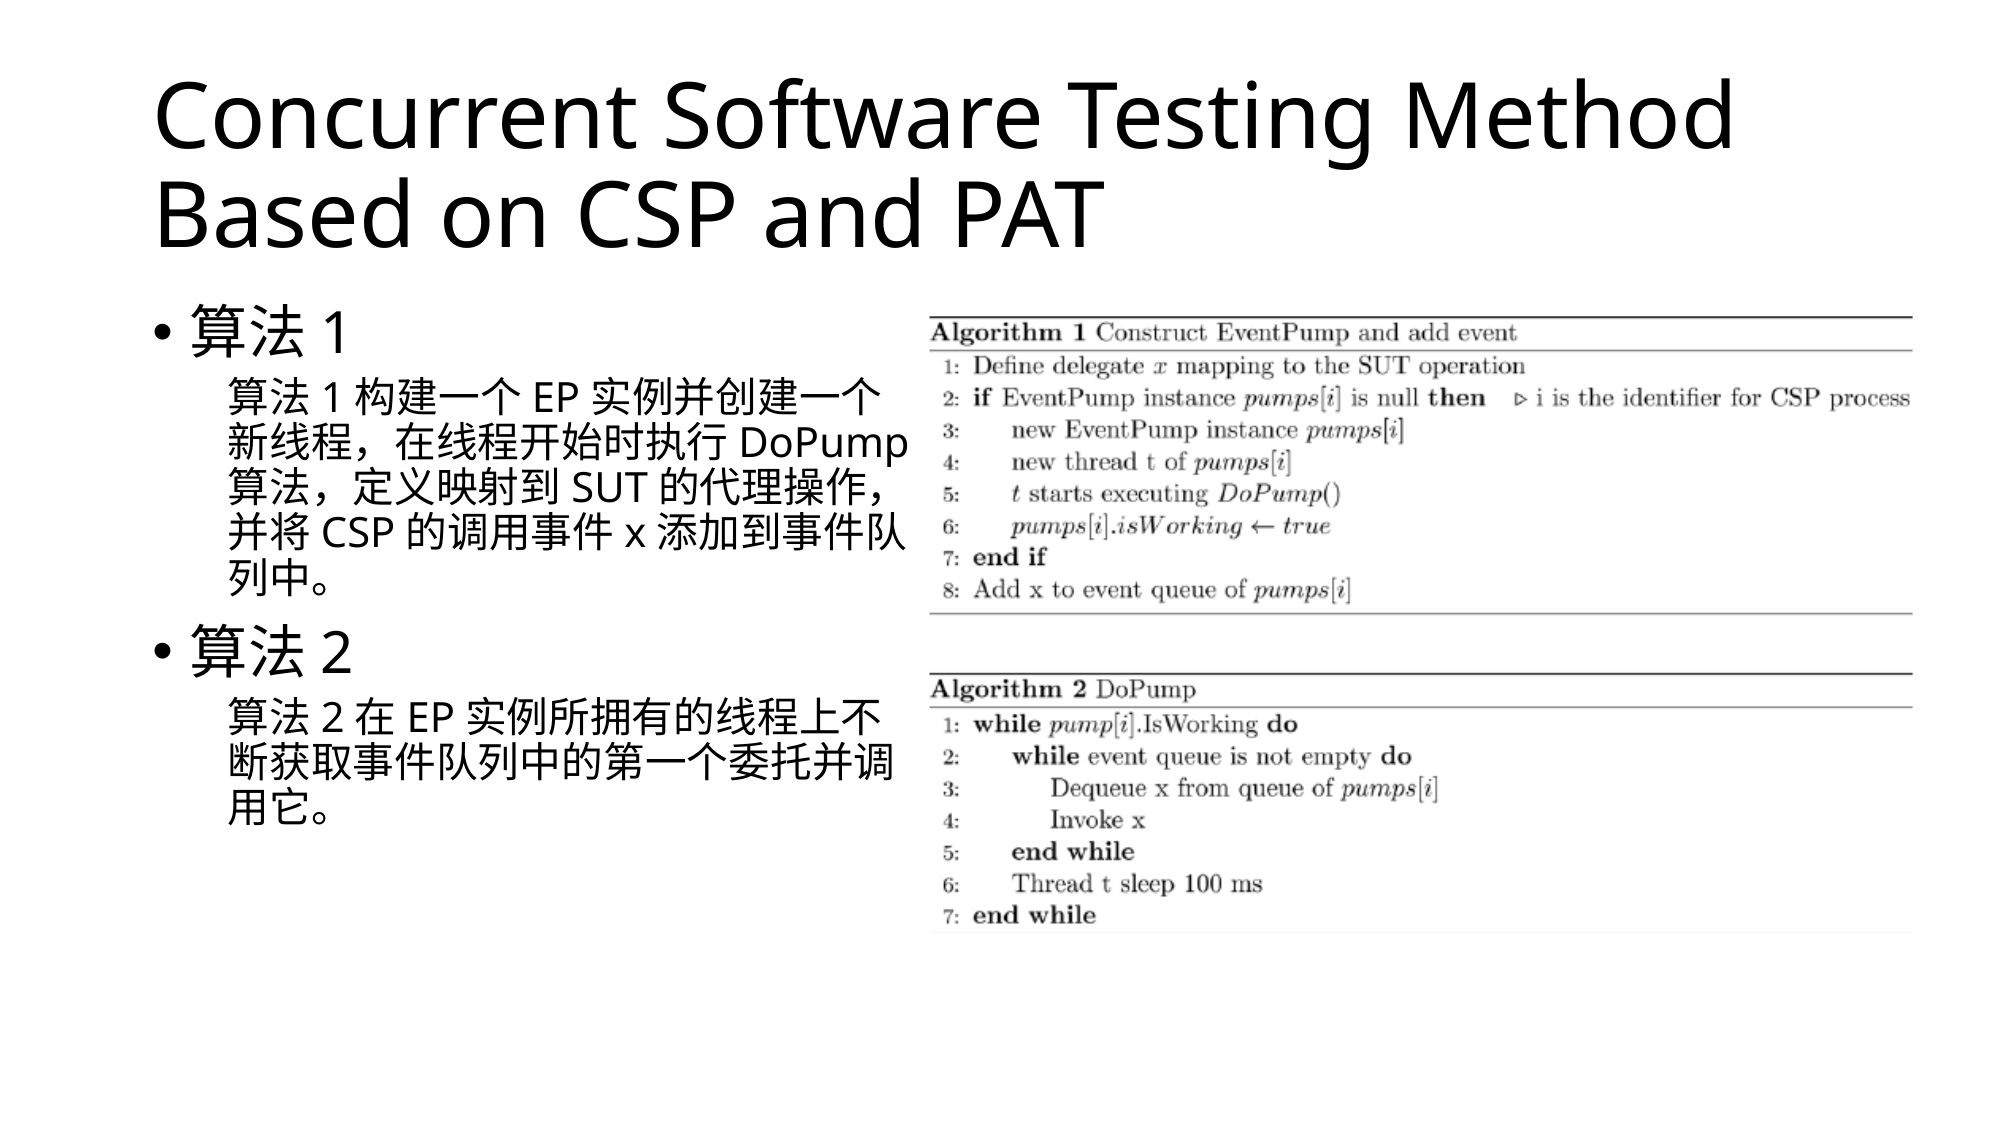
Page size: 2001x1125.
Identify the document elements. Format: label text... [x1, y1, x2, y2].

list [906, 277, 1978, 946]
text_box 算法1 算法1构建一个EP实例并创建一个新线程，在线程开始时执行DoPump算法，定义映射到SUT的代理操作，并将CSP的调用事件x添加到事件队列中。 算法2 算法2在EP实例所拥有的线程上不断获取事件队列中的第一个委托并调用它。 [137, 296, 928, 1014]
title Concurrent Software Testing Method Based on CSP and PAT [137, 59, 1863, 278]
